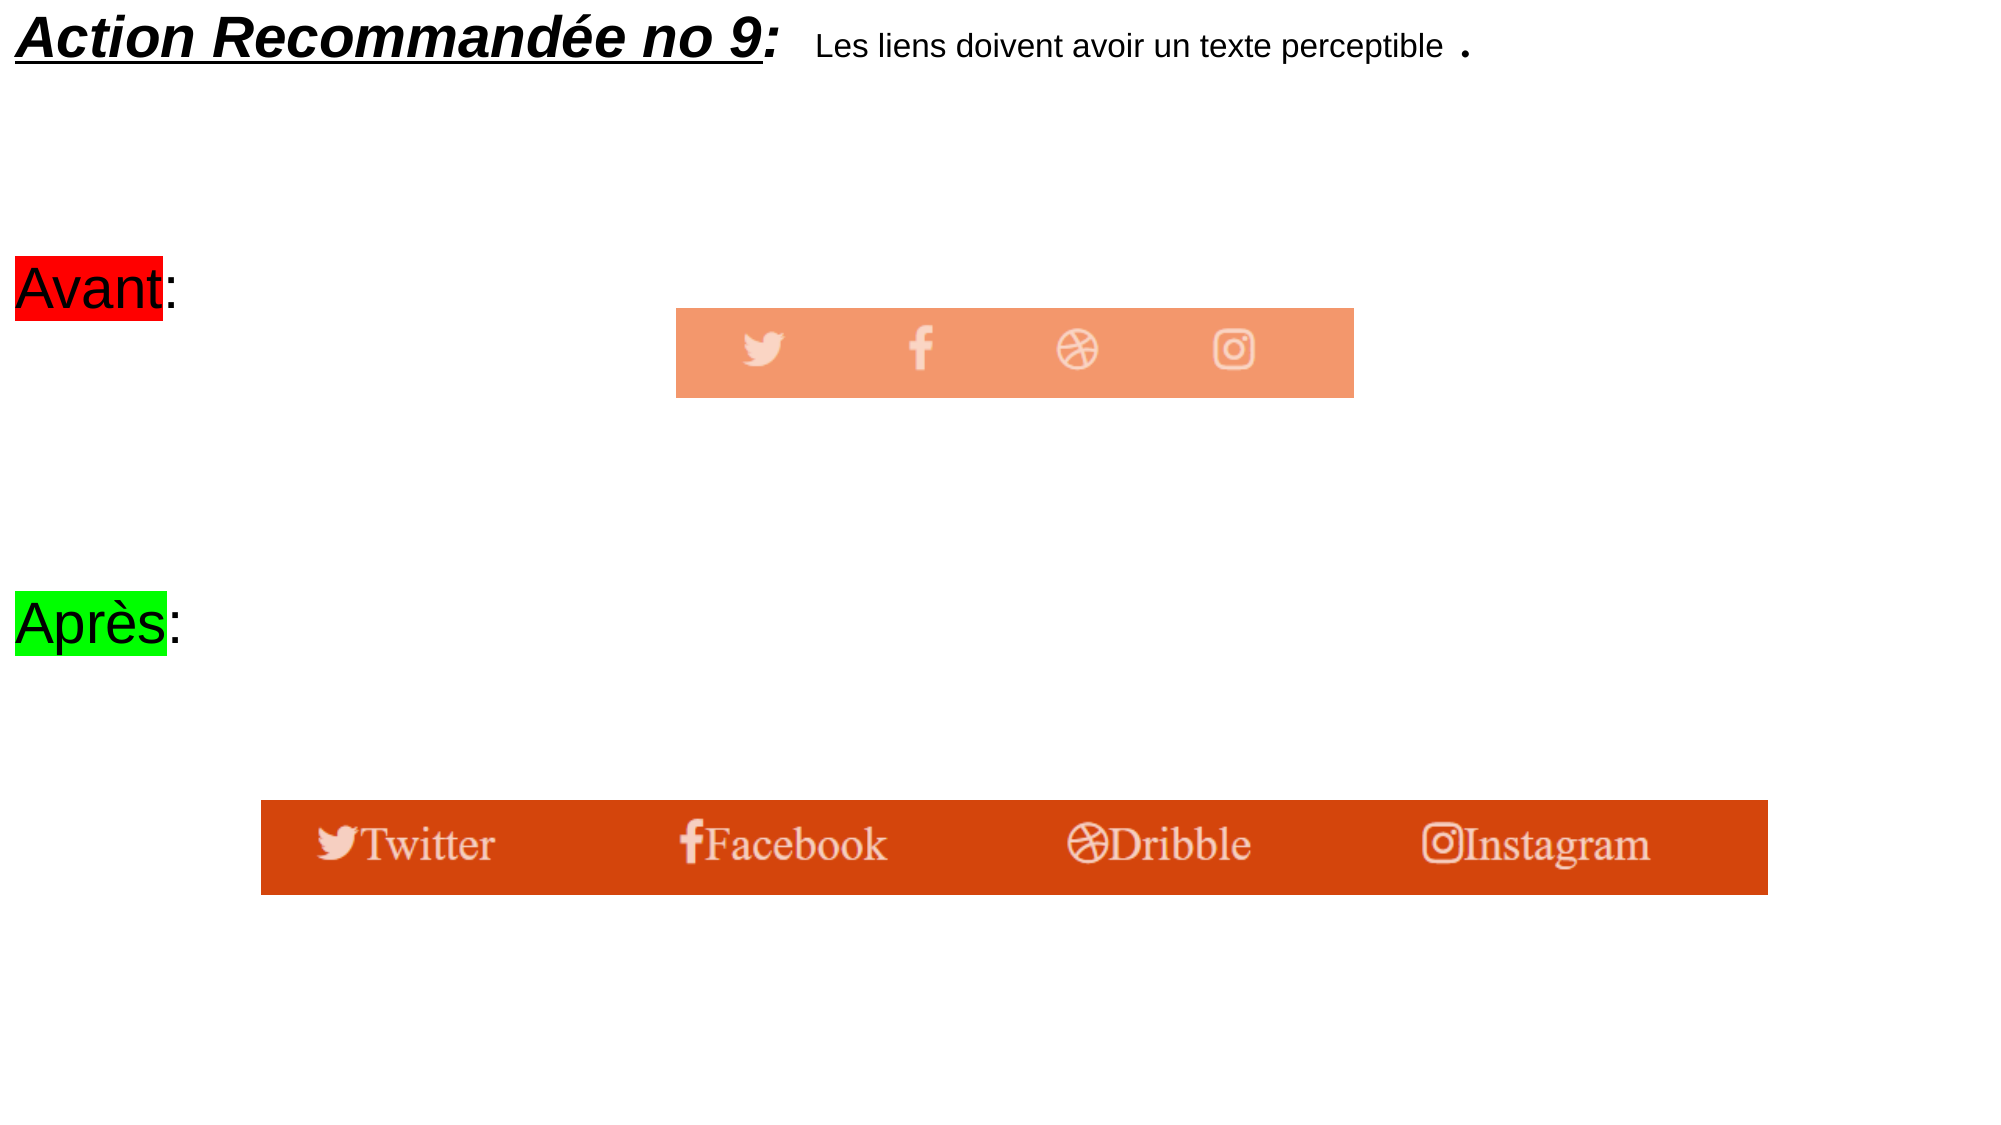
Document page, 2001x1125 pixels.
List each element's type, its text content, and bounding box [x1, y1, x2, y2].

text_box Action Recommandée no 9: Les liens doivent avoir un texte perceptible . Avant: Après: [0, 0, 2000, 1125]
picture [261, 800, 1768, 895]
picture [676, 308, 1354, 398]
